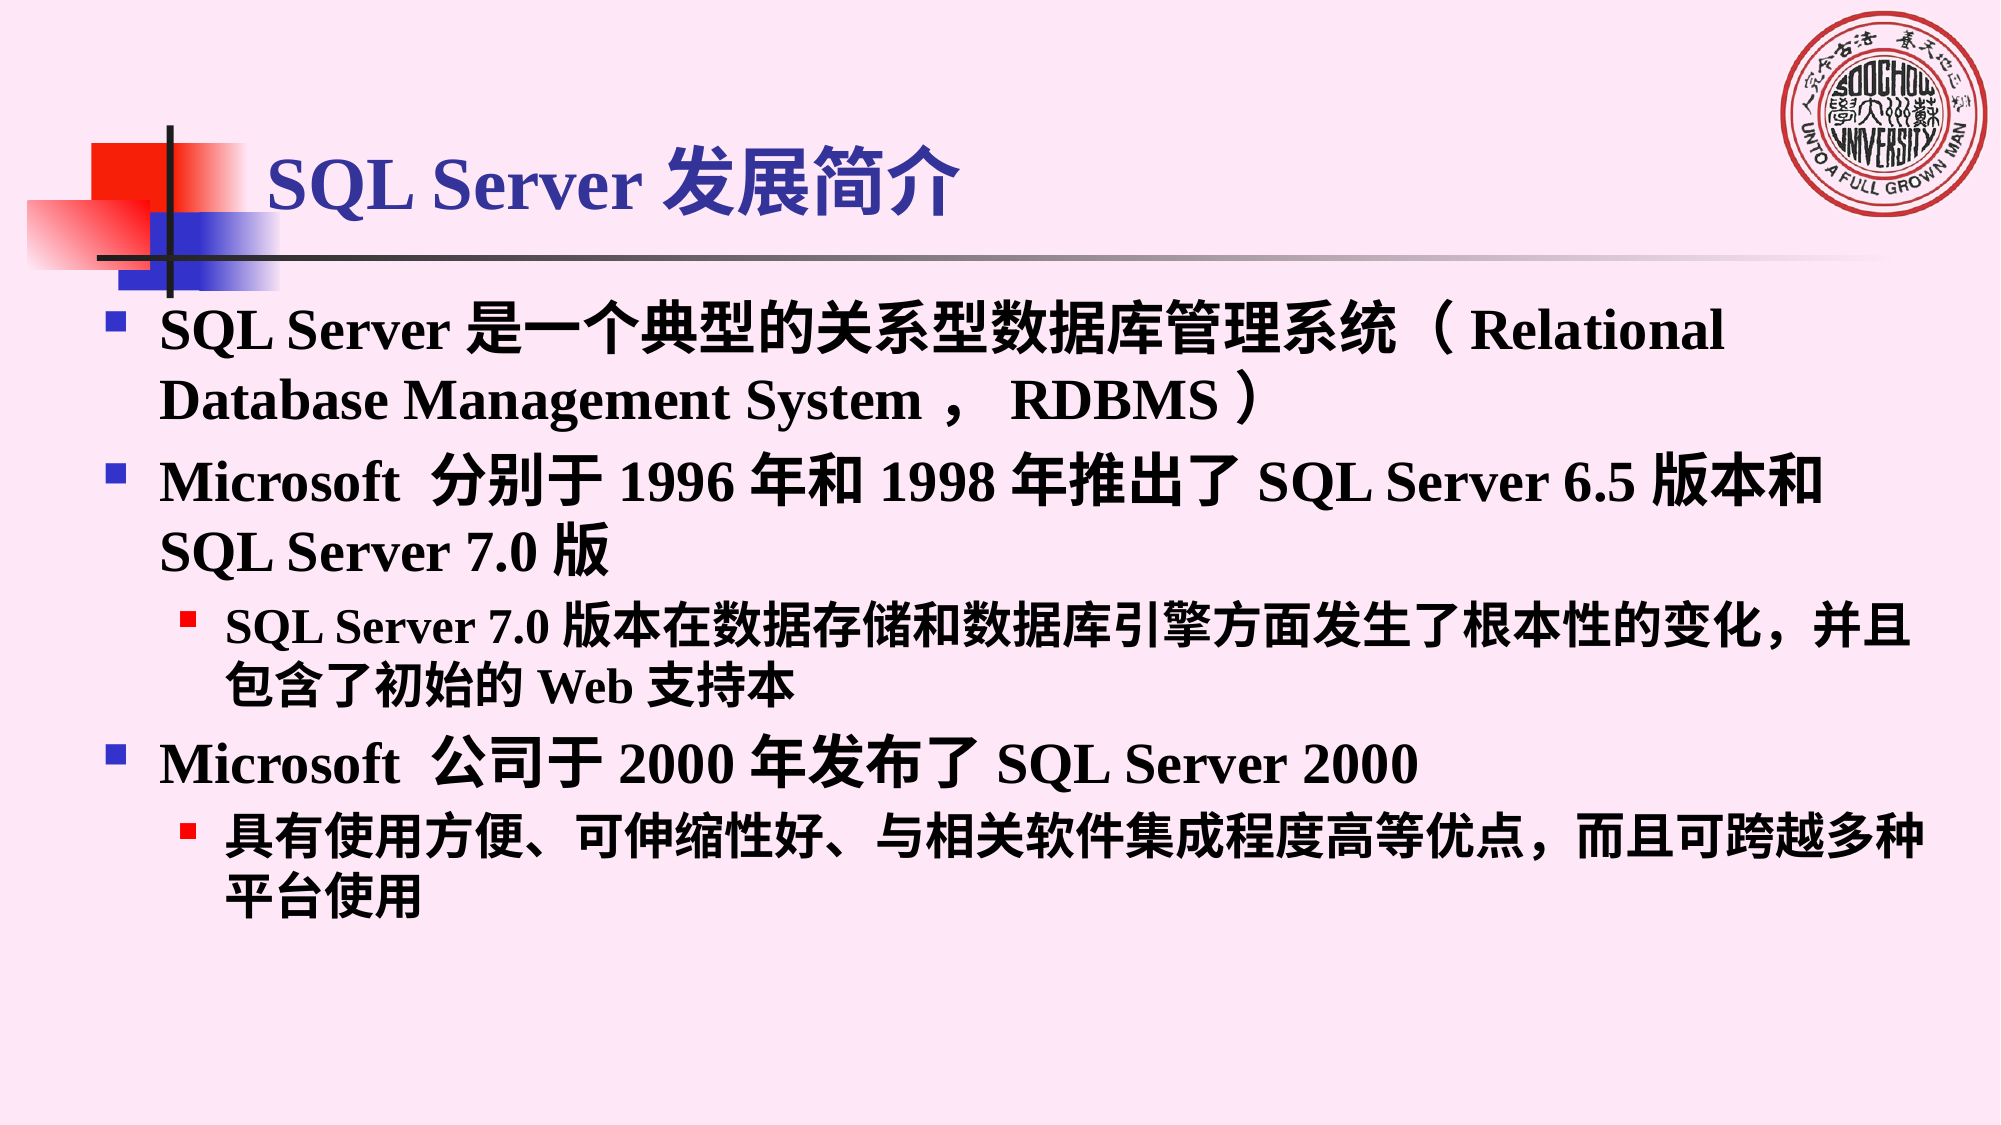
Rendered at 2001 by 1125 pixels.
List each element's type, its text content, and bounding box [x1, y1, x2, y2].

picture [1777, 8, 1990, 220]
title SQL Server发展简介 [251, 101, 1957, 232]
list SQL Server是一个典型的关系型数据库管理系统（Relational Database Management System，RDBMS） Microsoft 分别于1996年和1998年推出了SQL Server 6.5版本和SQL Server 7.0版 SQL Server 7.0版本在数据存储和数据库引擎方面发生了根本性的变化，并且包含了初始的Web支持本 Microsoft 公司于2000年发布了SQL Server 2000 具有使用方便、可伸缩性好、与相关软件集成程度高等优点，而且可跨越多种平台使用 [87, 283, 1963, 1007]
